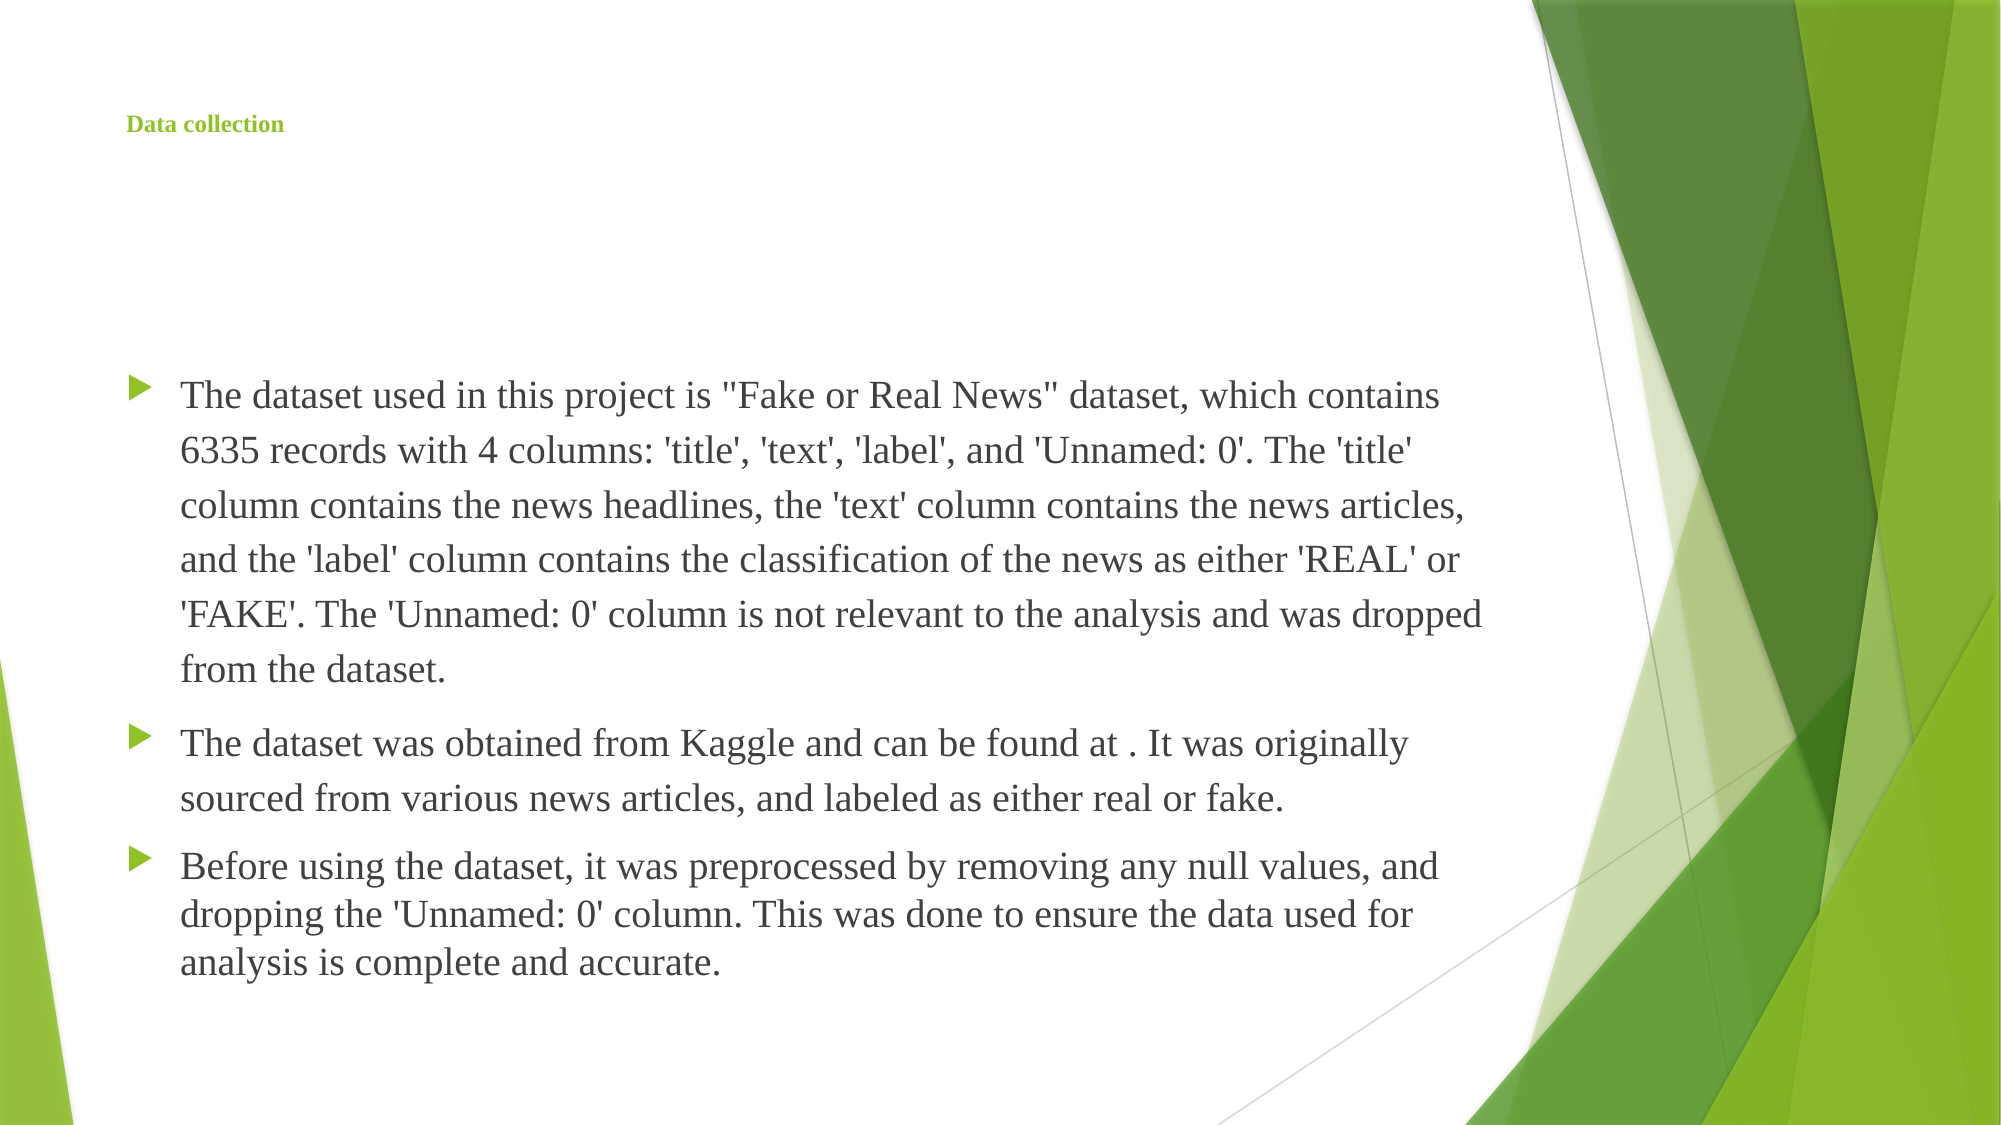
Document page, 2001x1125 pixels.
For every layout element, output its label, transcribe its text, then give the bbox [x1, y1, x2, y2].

list The dataset used in this project is "Fake or Real News" dataset, which contains 6335 records with 4 columns: 'title', 'text', 'label', and 'Unnamed: 0'. The 'title' column contains the news headlines, the 'text' column contains the news articles, and the 'label' column contains the classification of the news as either 'REAL' or 'FAKE'. The 'Unnamed: 0' column is not relevant to the analysis and was dropped from the dataset. The dataset was obtained from Kaggle and can be found at . It was originally sourced from various news articles, and labeled as either real or fake. Before using the dataset, it was preprocessed by removing any null values, and dropping the 'Unnamed: 0' column. This was done to ensure the data used for analysis is complete and accurate. [111, 354, 1522, 992]
title Data collection [111, 99, 1522, 317]
